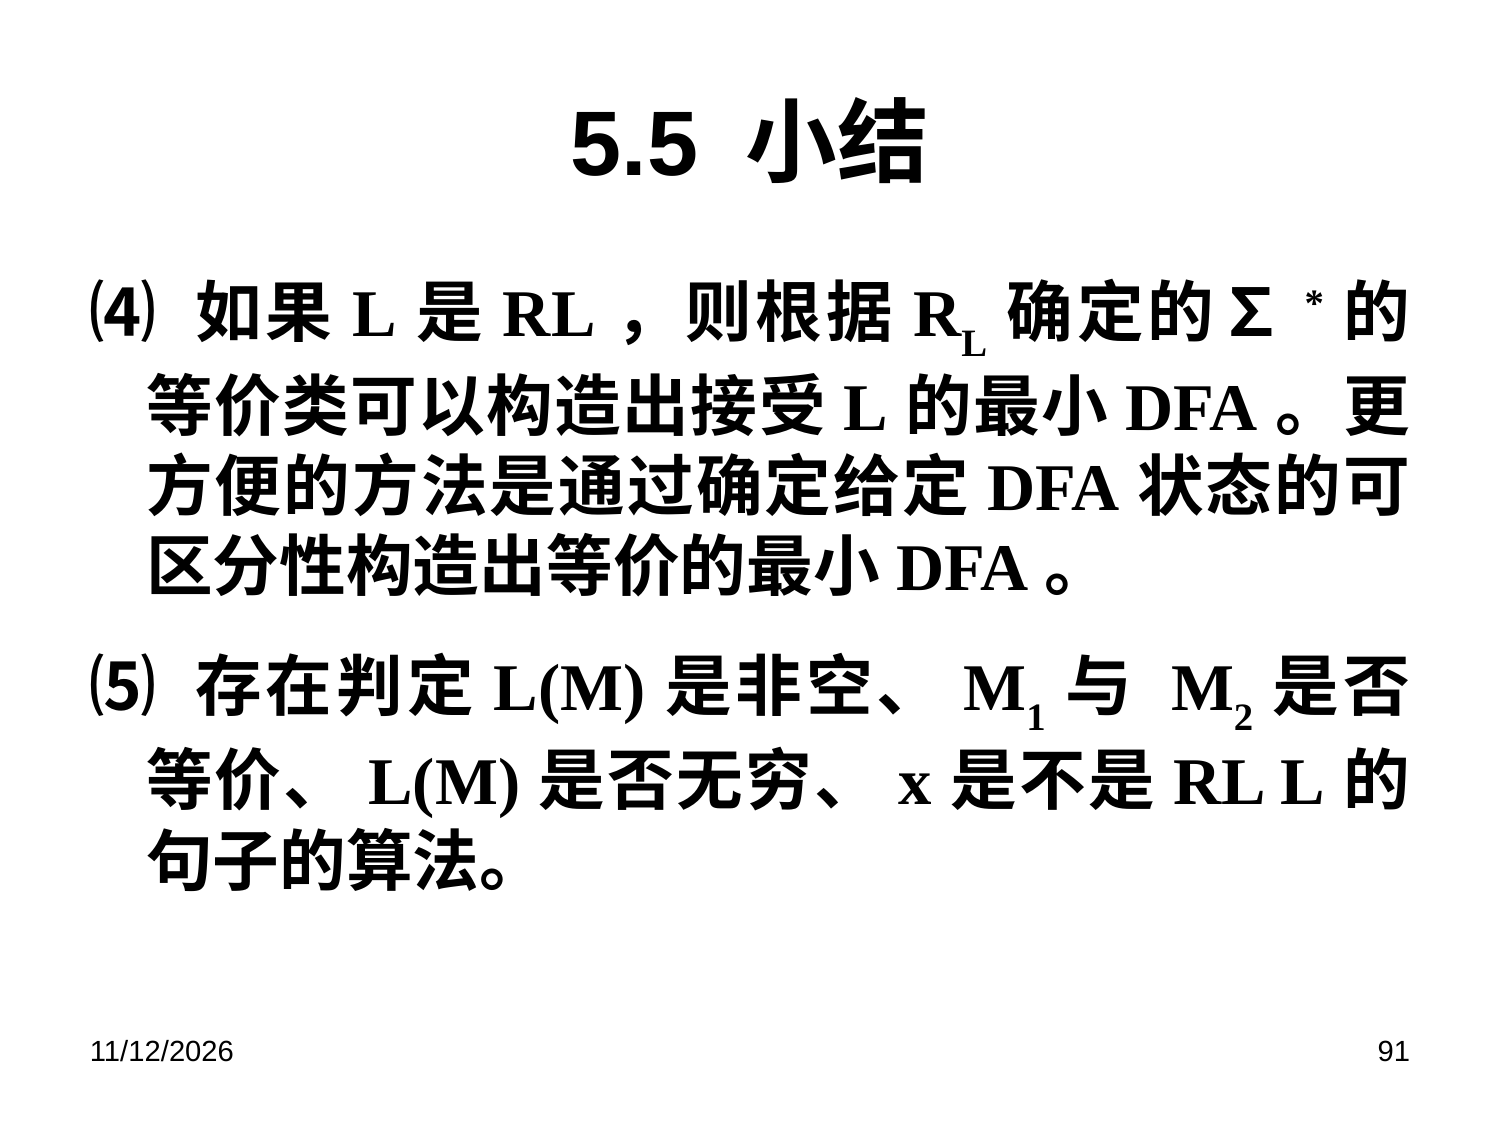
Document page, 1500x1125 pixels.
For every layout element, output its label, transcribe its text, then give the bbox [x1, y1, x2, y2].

slide_number 91 [1074, 1024, 1426, 1103]
title 5.5 小结 [74, 44, 1426, 233]
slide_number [74, 1024, 426, 1103]
list ⑷ 如果L是RL，则根据RL确定的∑*的等价类可以构造出接受L的最小DFA。更方便的方法是通过确定给定DFA状态的可区分性构造出等价的最小DFA。 ⑸ 存在判定L(M)是非空、M1与 M2是否等价、L(M)是否无穷、x是不是RL L的句子的算法。 [74, 262, 1426, 1006]
